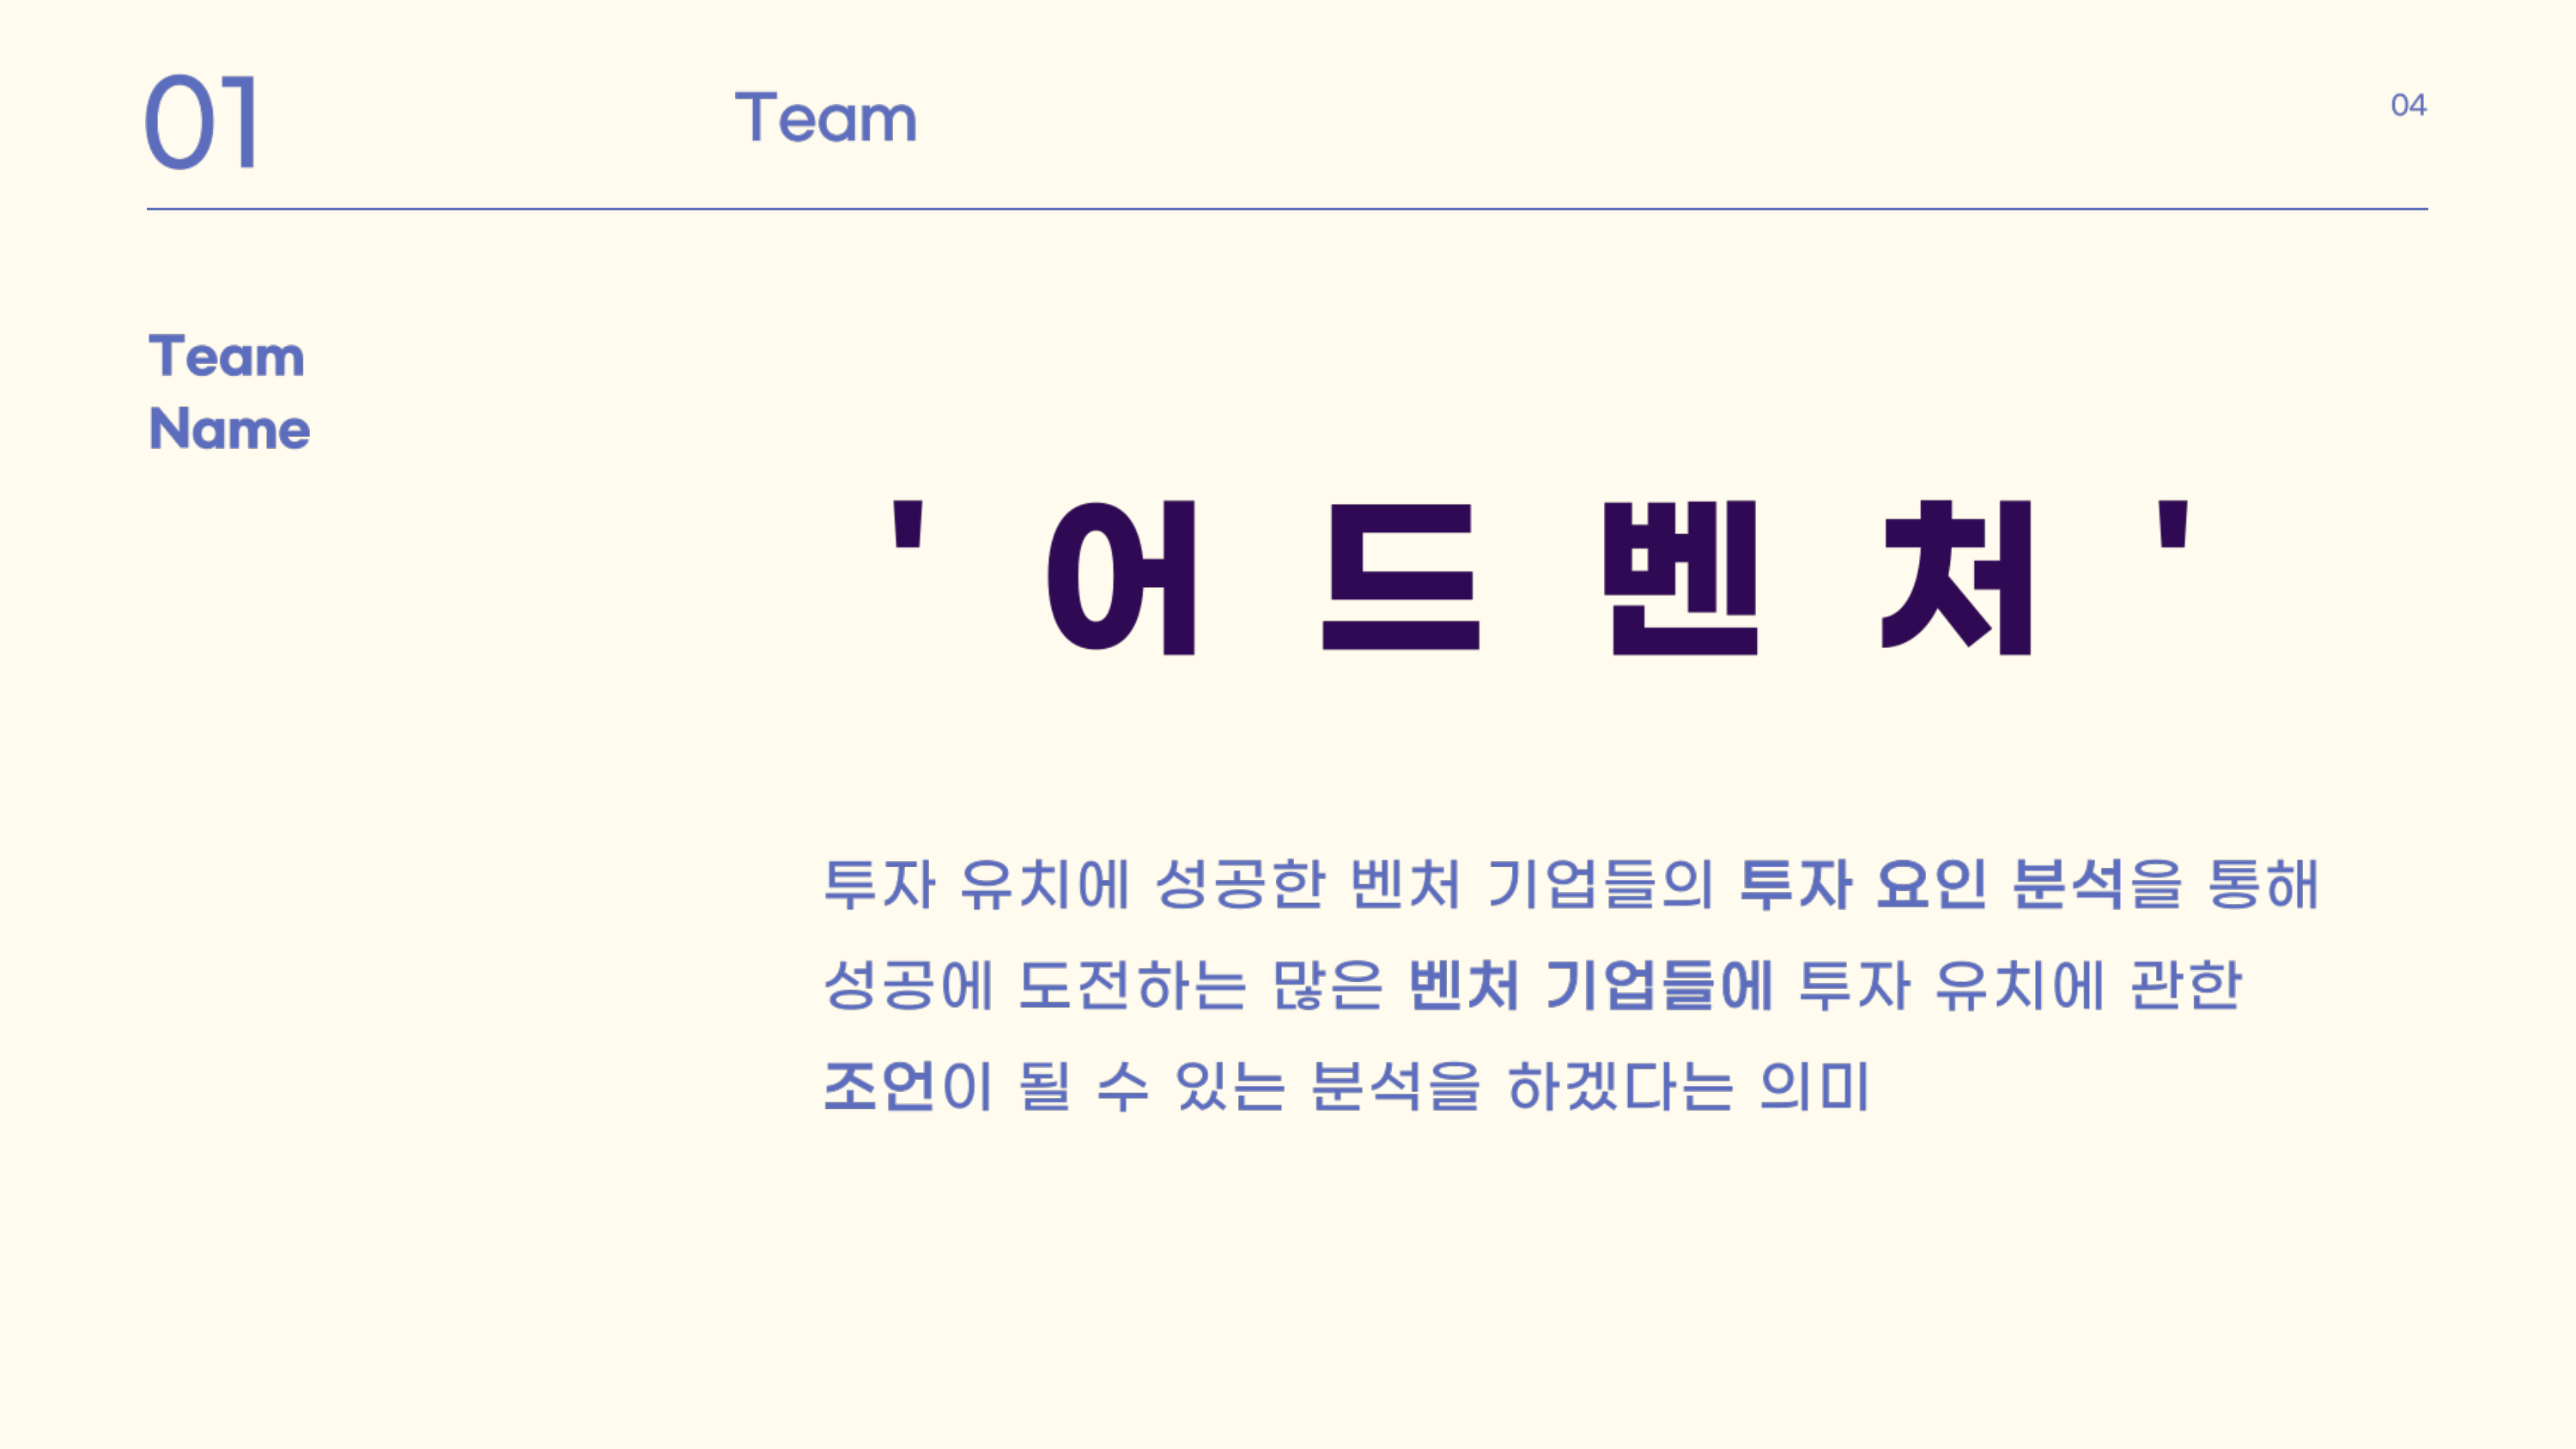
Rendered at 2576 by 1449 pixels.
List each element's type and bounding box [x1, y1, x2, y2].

picture [123, 39, 314, 222]
picture [815, 842, 2346, 1141]
picture [2387, 86, 2441, 130]
picture [724, 72, 936, 169]
picture [859, 443, 2286, 740]
picture [139, 317, 334, 489]
